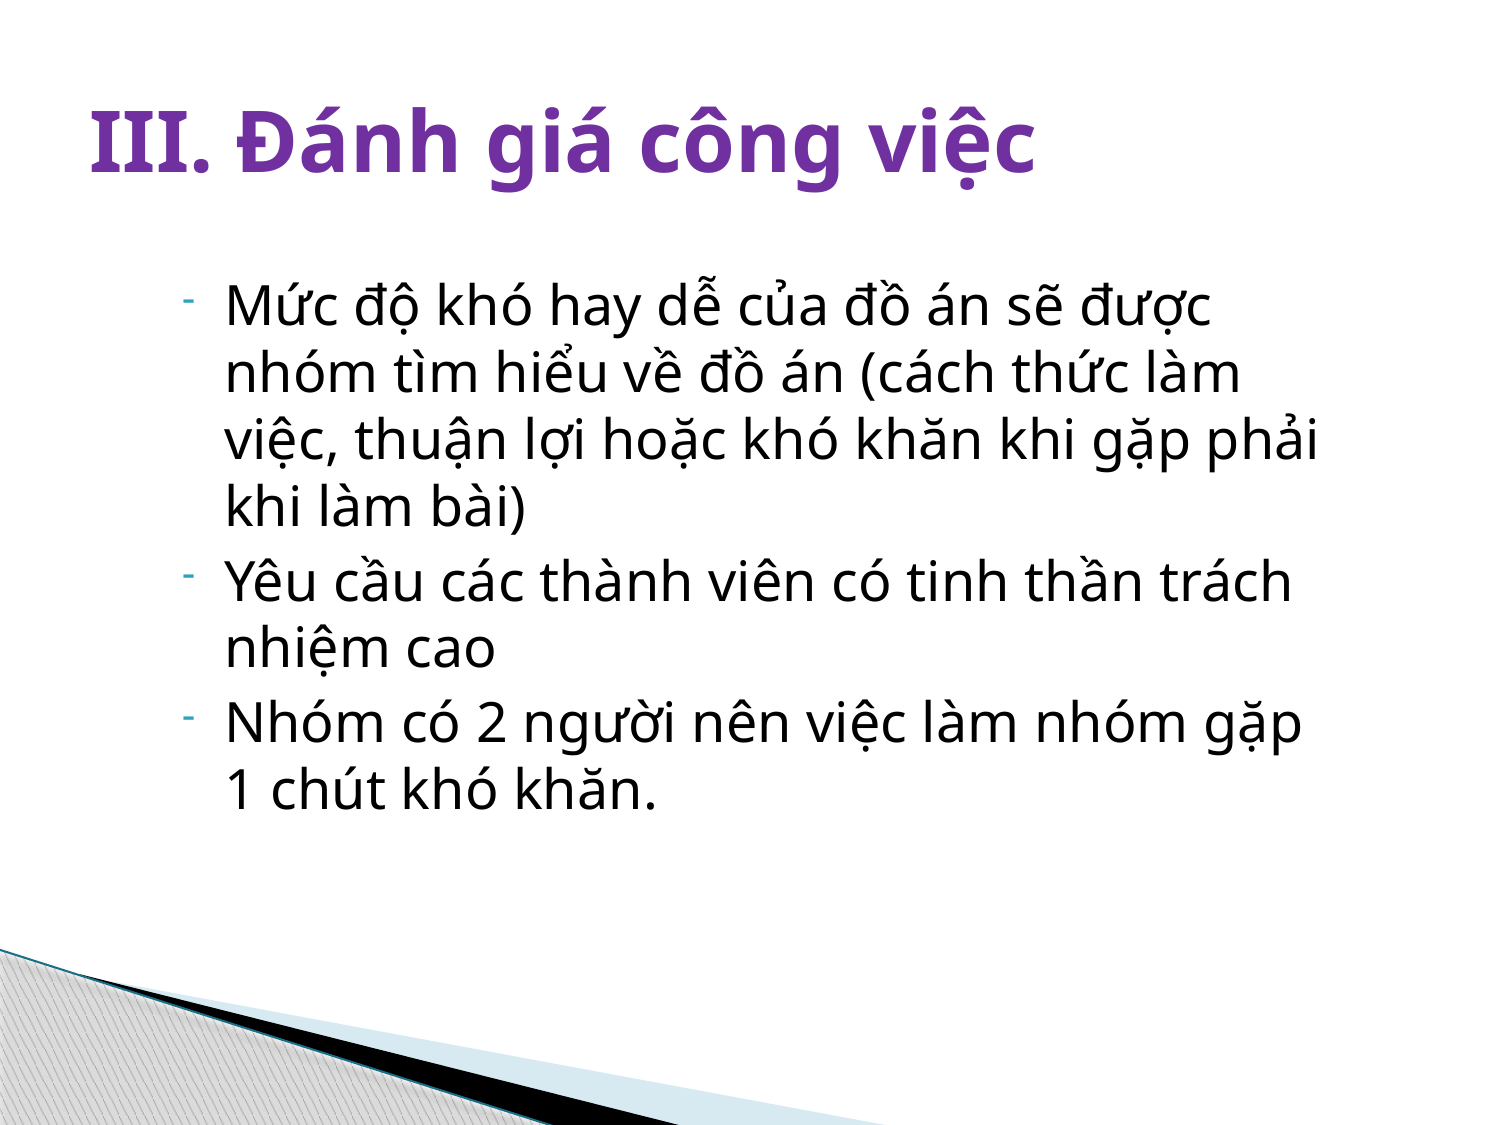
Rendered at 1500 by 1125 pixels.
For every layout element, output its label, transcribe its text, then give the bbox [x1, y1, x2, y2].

title III. Đánh giá công việc [75, 45, 1425, 233]
list Mức độ khó hay dễ của đồ án sẽ được nhóm tìm hiểu về đồ án (cách thức làm việc, thuận lợi hoặc khó khăn khi gặp phải khi làm bài) Yêu cầu các thành viên có tinh thần trách nhiệm cao Nhóm có 2 người nên việc làm nhóm gặp 1 chút khó khăn. [150, 262, 1366, 829]
